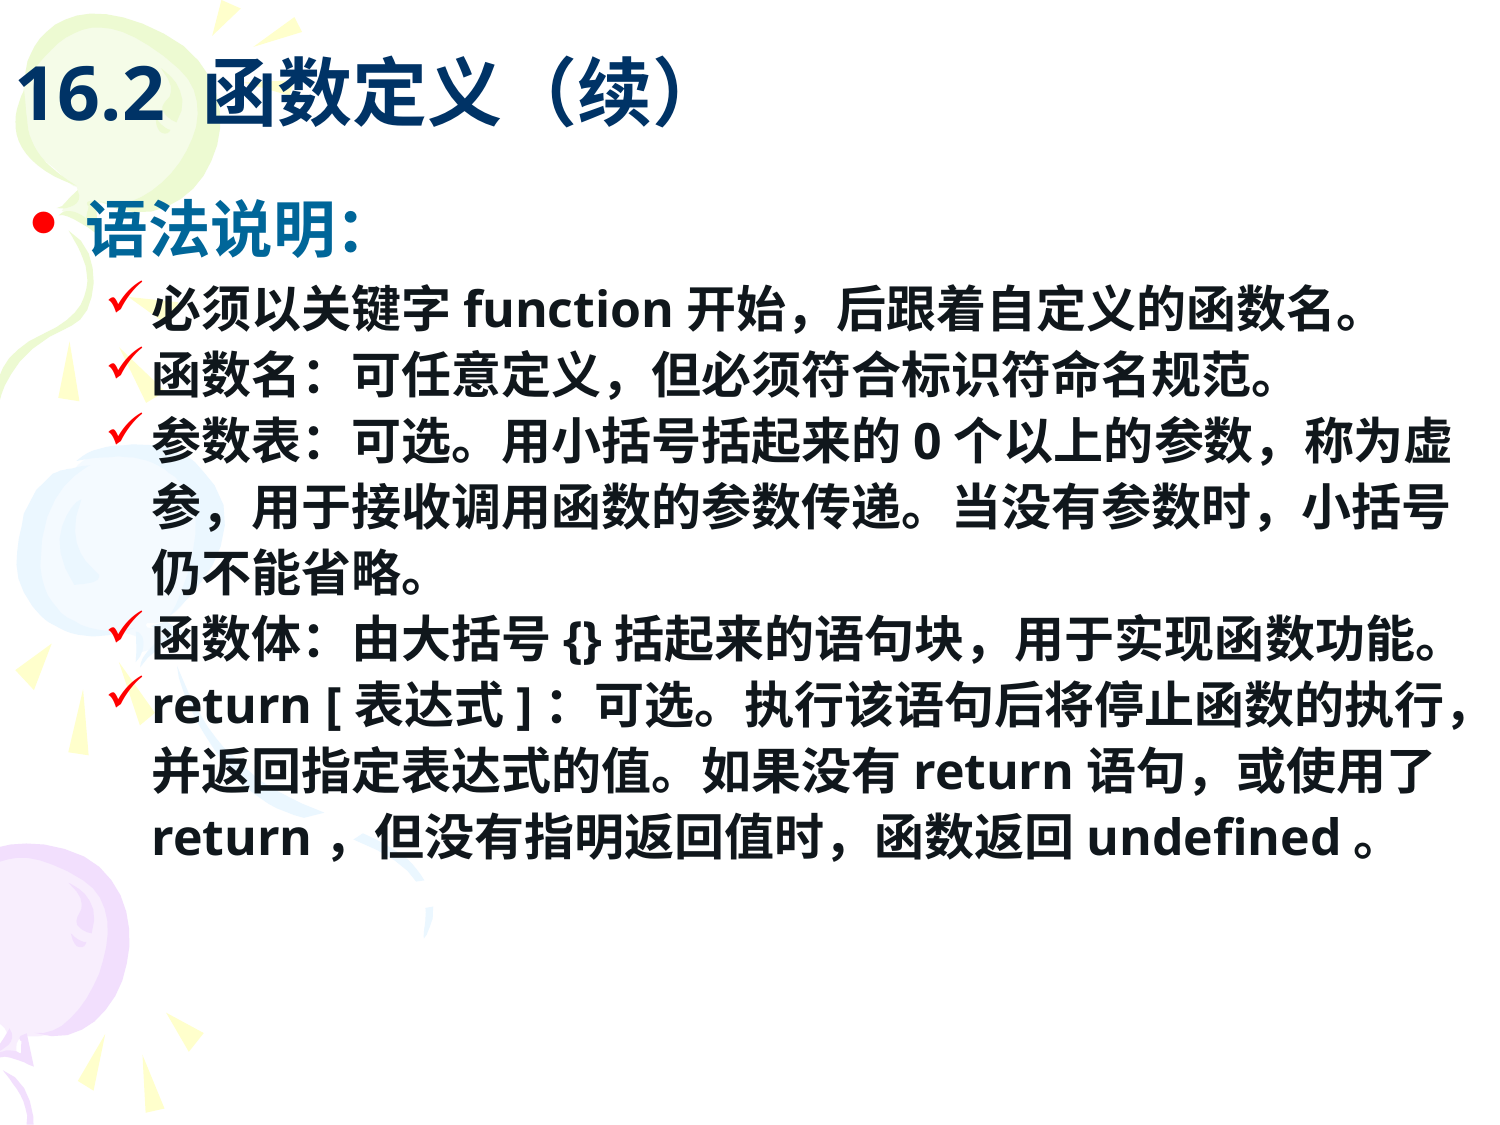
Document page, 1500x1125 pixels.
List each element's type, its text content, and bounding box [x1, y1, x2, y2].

list 语法说明： 必须以关键字function开始，后跟着自定义的函数名。 函数名：可任意定义，但必须符合标识符命名规范。 参数表：可选。用小括号括起来的0个以上的参数，称为虚参，用于接收调用函数的参数传递。当没有参数时，小括号仍不能省略。 函数体：由大括号{}括起来的语句块，用于实现函数功能。 return [表达式]：可选。执行该语句后将停止函数的执行，并返回指定表达式的值。如果没有return语句，或使用了return，但没有指明返回值时，函数返回undefined。 [14, 182, 1486, 1112]
title 16.2 函数定义（续） [0, 54, 1373, 145]
